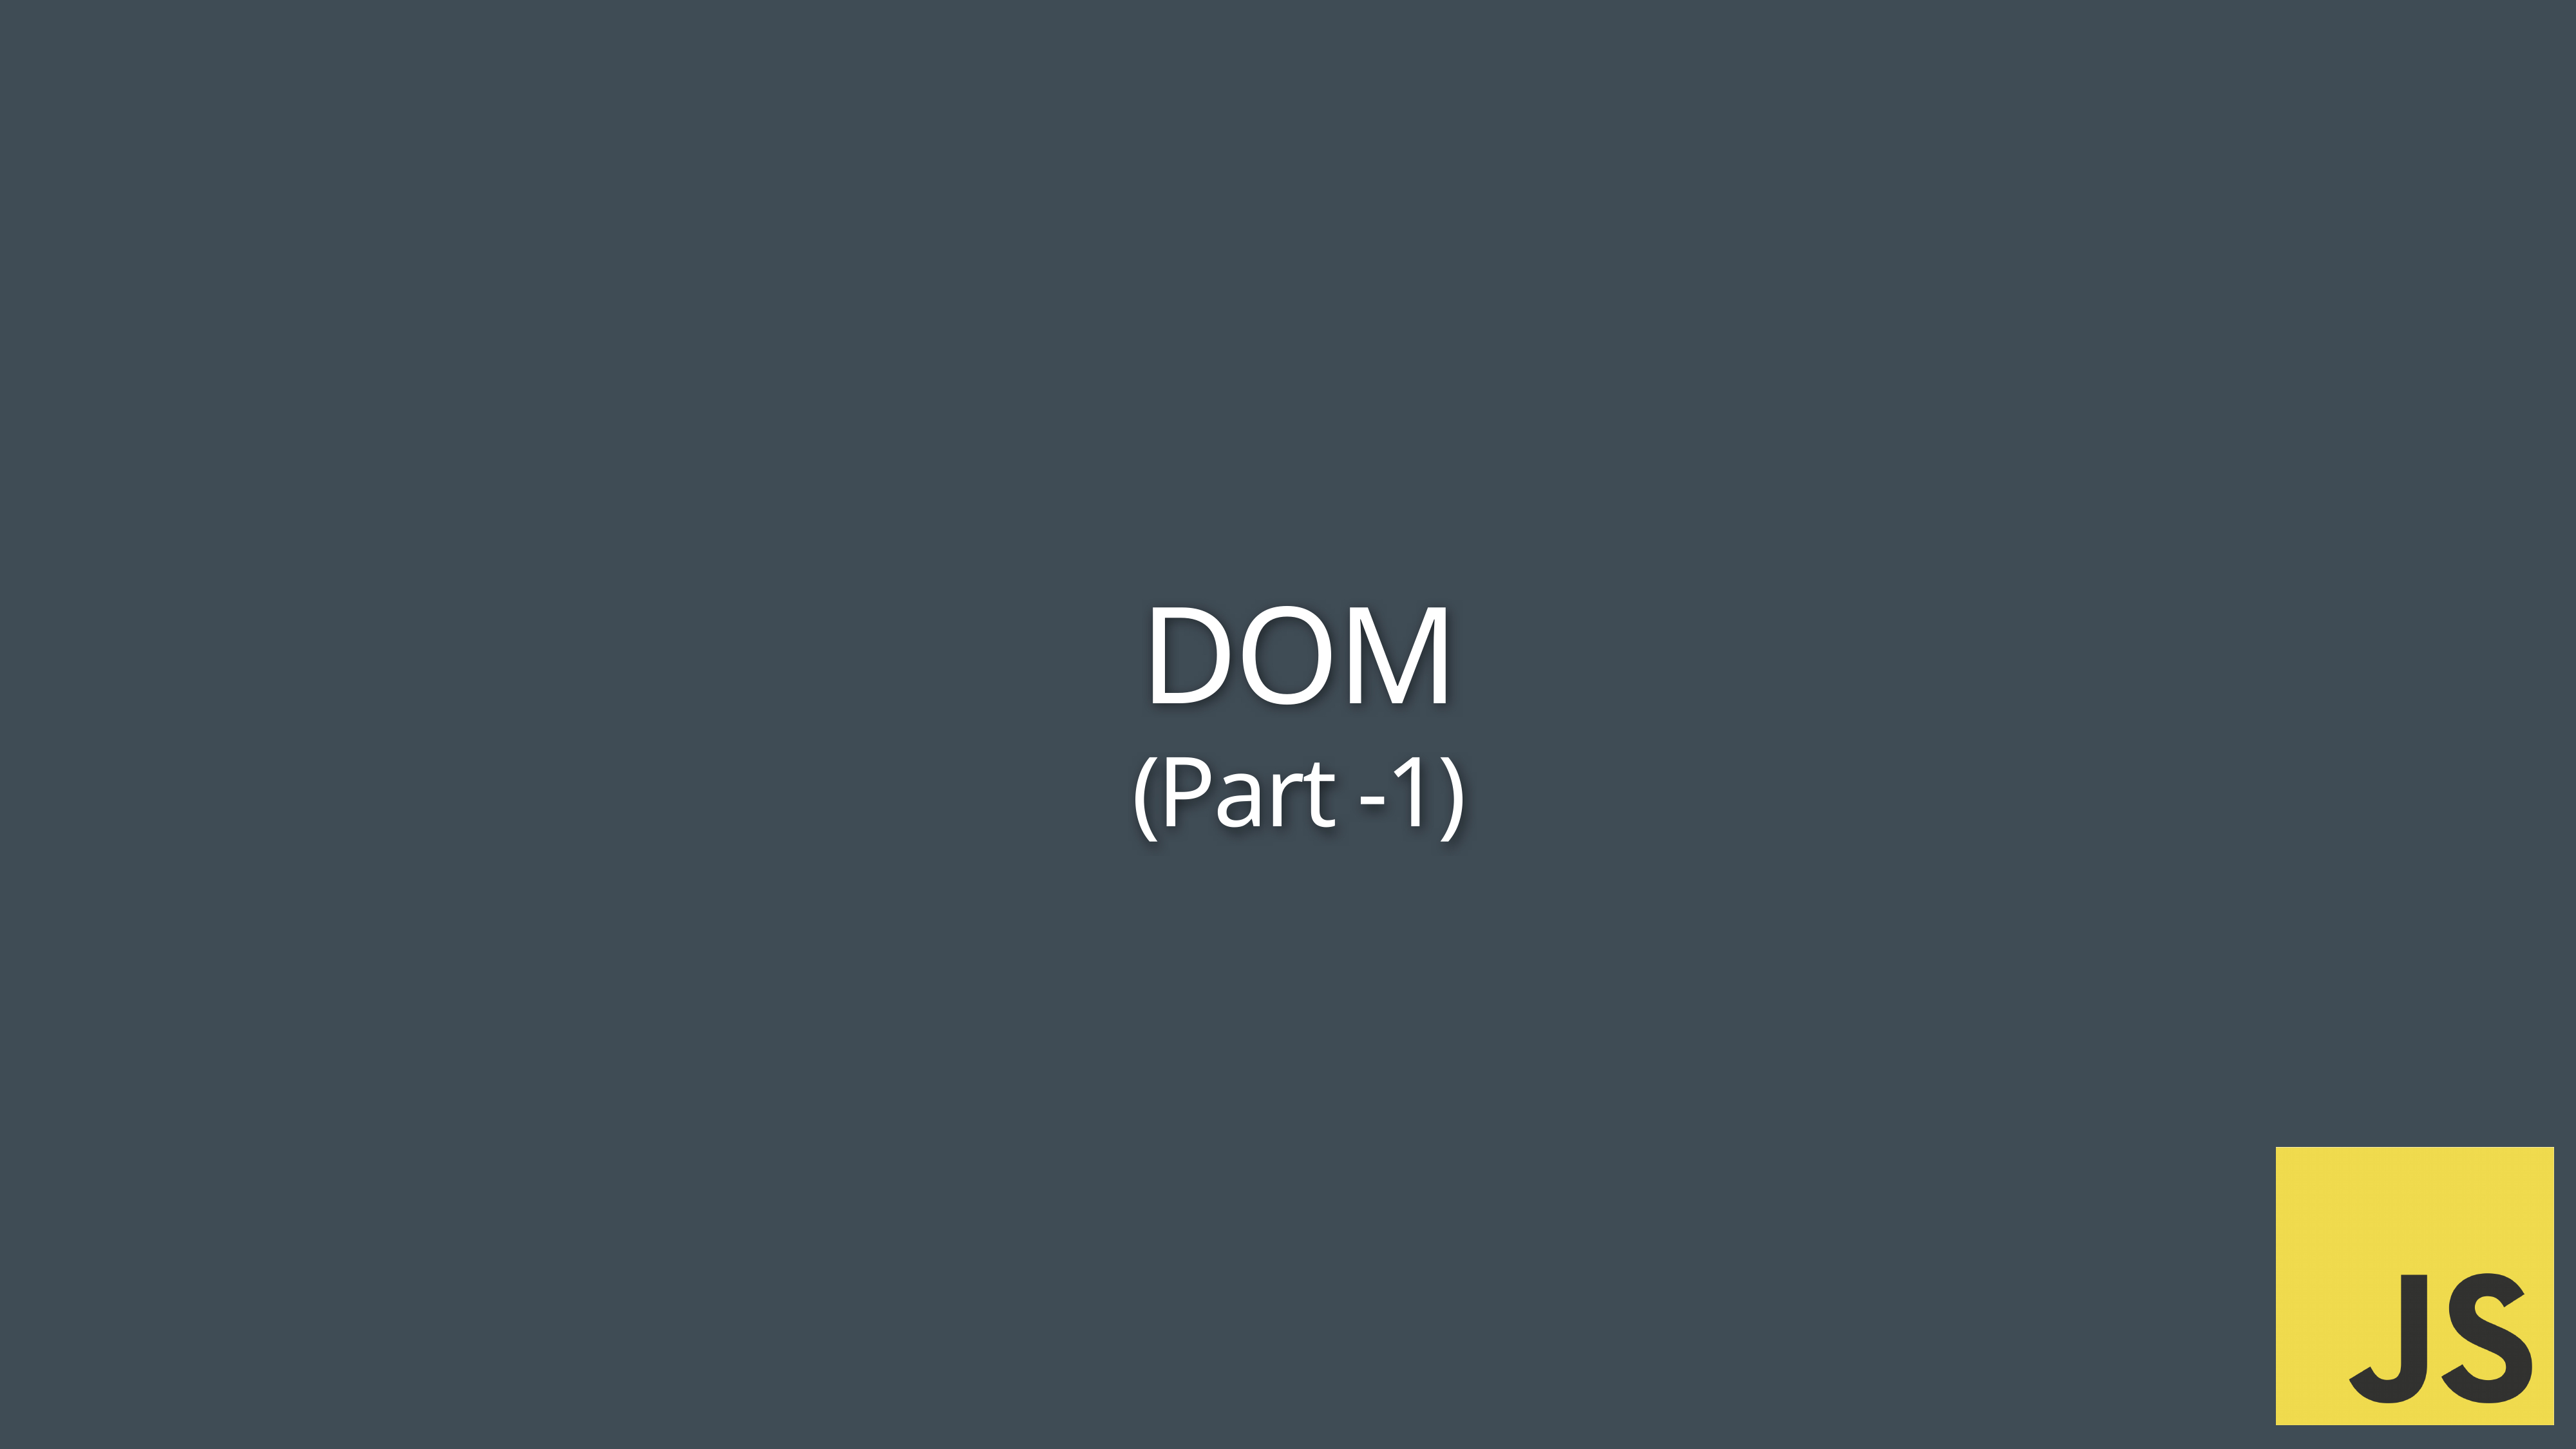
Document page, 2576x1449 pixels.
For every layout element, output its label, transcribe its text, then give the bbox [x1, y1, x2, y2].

text_box DOM (Part -1) [113, 569, 2486, 846]
picture [2276, 1147, 2555, 1425]
